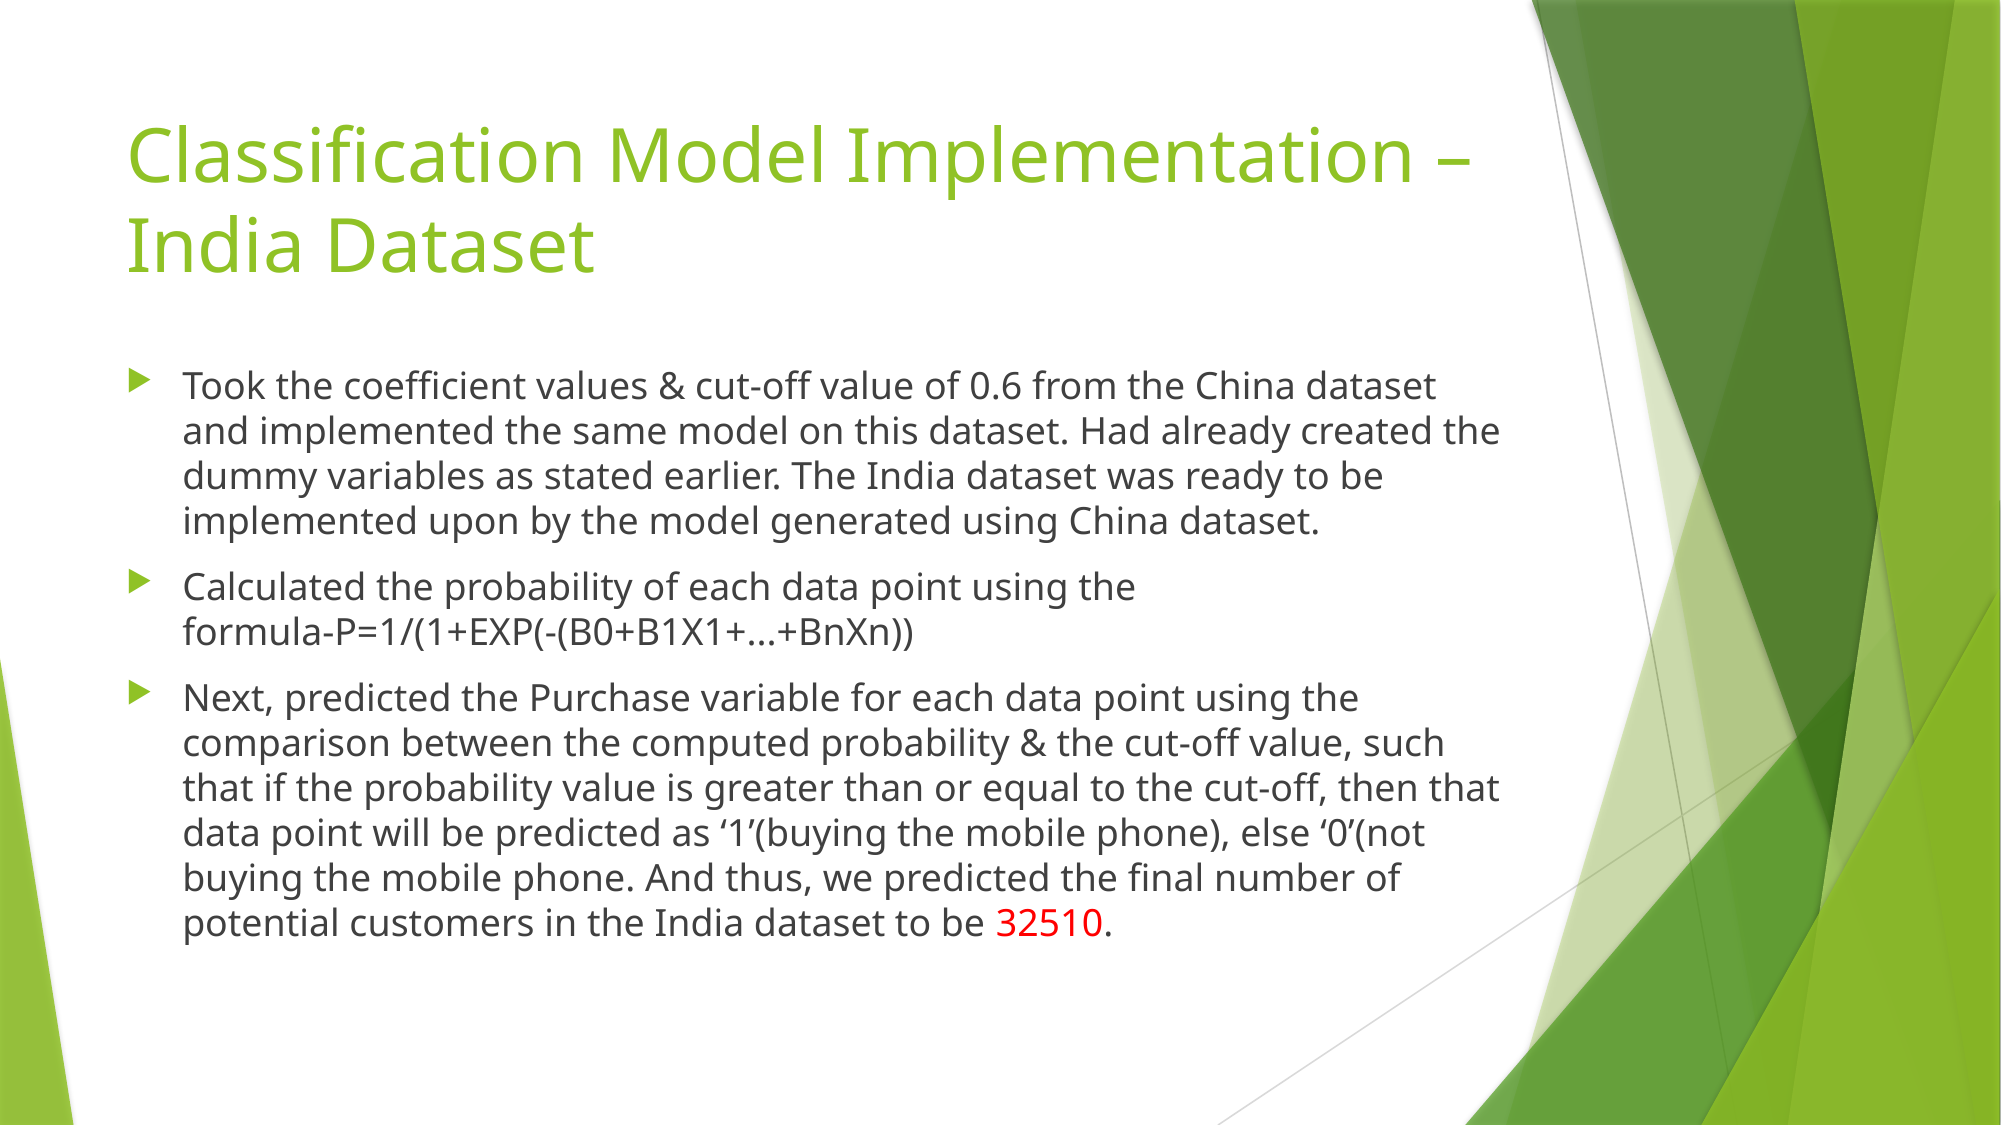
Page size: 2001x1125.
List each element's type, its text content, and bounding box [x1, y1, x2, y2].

title Classification Model Implementation –India Dataset [111, 99, 1522, 317]
list Took the coefficient values & cut-off value of 0.6 from the China dataset and implemented the same model on this dataset. Had already created the dummy variables as stated earlier. The India dataset was ready to be implemented upon by the model generated using China dataset. Calculated the probability of each data point using the formula-P=1/(1+EXP(-(B0+B1X1+...+BnXn)) Next, predicted the Purchase variable for each data point using the comparison between the computed probability & the cut-off value, such that if the probability value is greater than or equal to the cut-off, then that data point will be predicted as ‘1’(buying the mobile phone), else ‘0’(not buying the mobile phone. And thus, we predicted the final number of potential customers in the India dataset to be 32510. [111, 354, 1522, 992]
